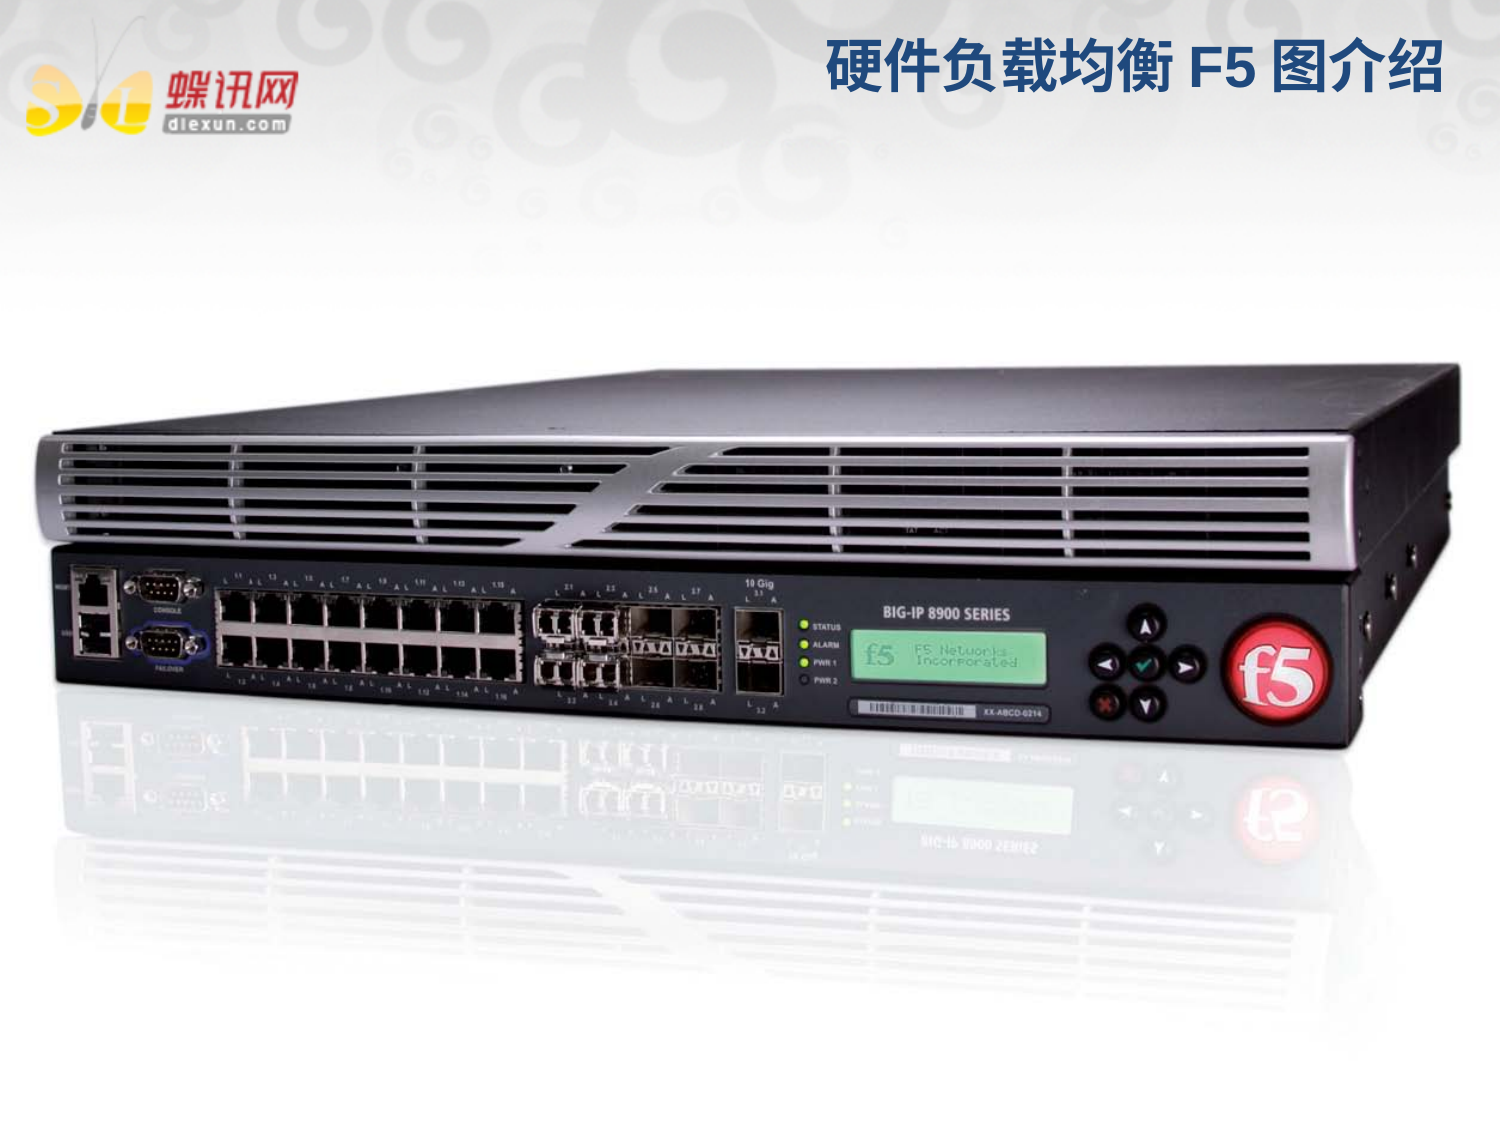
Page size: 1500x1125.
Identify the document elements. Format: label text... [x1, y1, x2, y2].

picture [0, 0, 1500, 322]
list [0, 322, 1500, 1125]
title 硬件负载均衡F5图介绍 [289, 0, 1461, 128]
